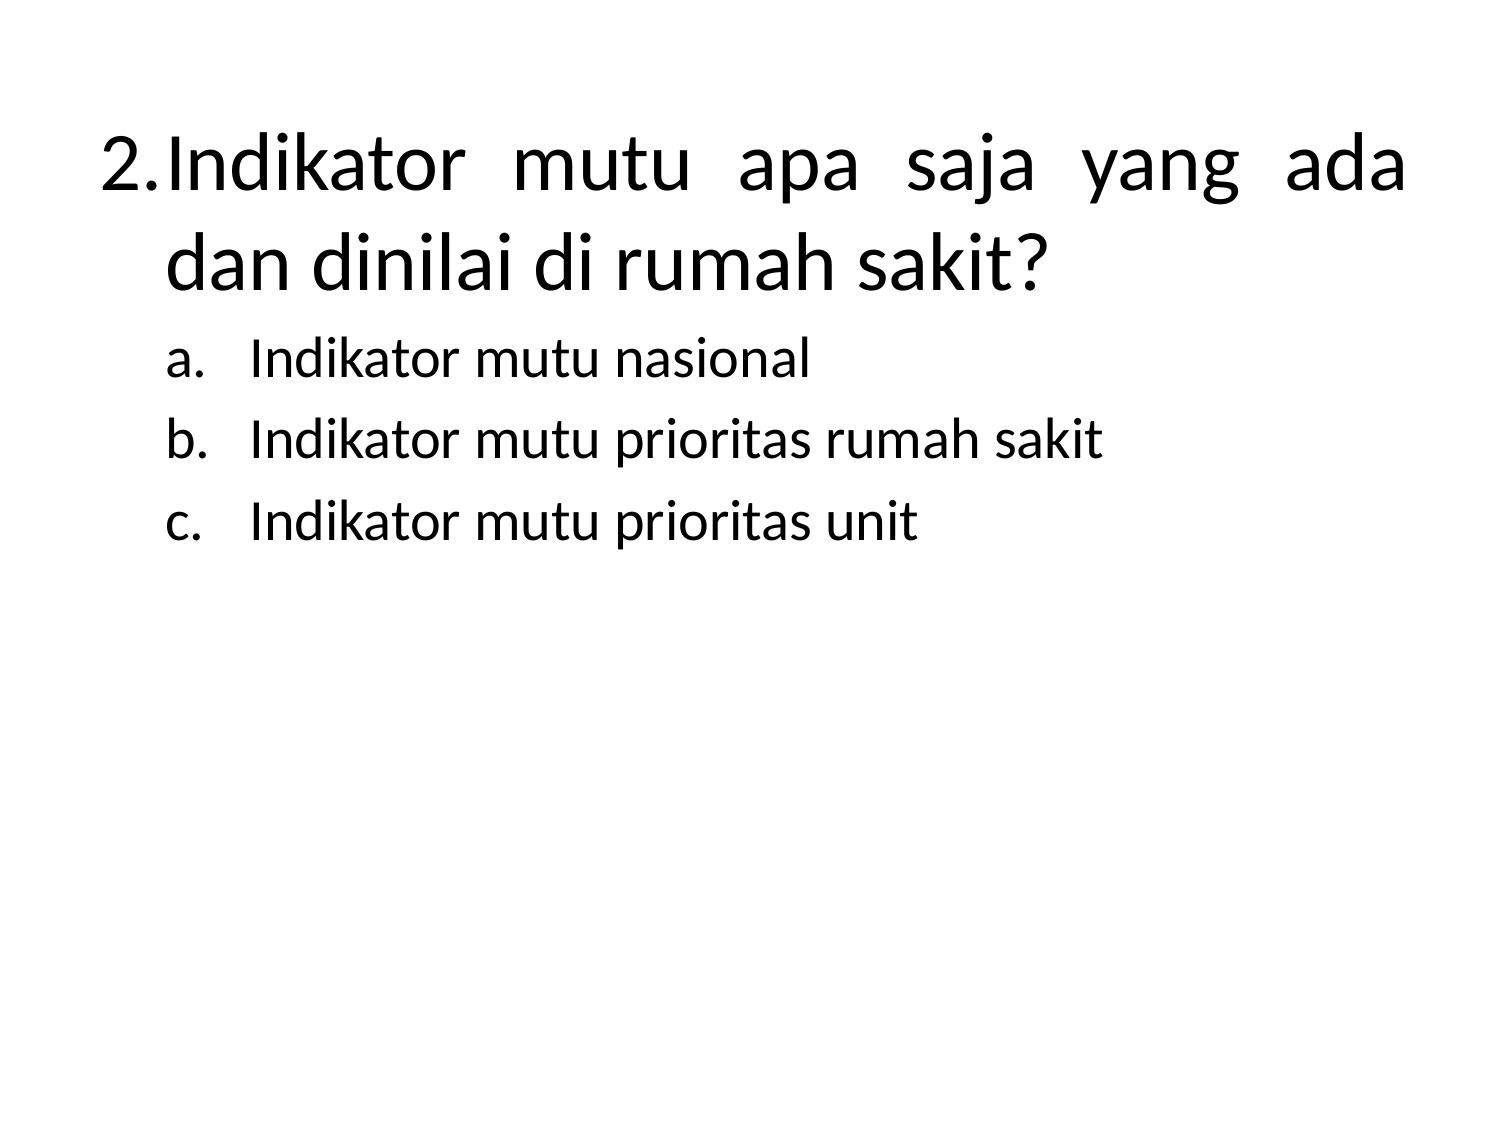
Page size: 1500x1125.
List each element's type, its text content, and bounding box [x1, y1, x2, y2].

list Indikator mutu apa saja yang ada dan dinilai di rumah sakit? Indikator mutu nasional Indikator mutu prioritas rumah sakit Indikator mutu prioritas unit [75, 99, 1425, 1005]
